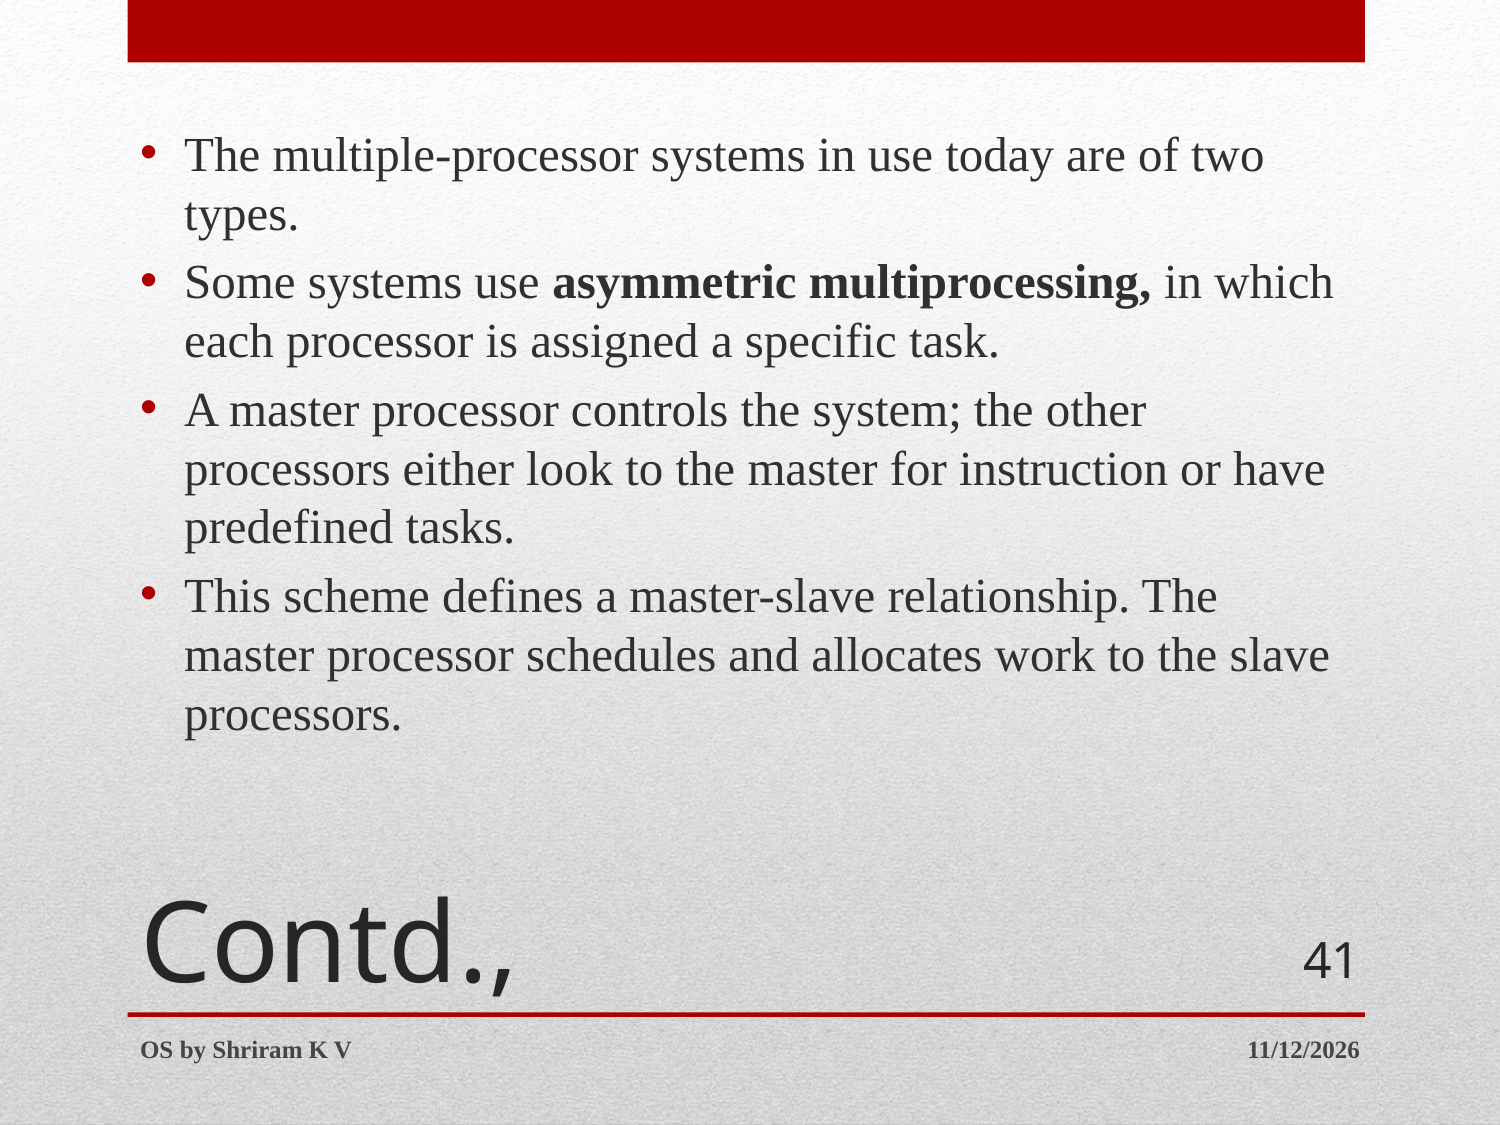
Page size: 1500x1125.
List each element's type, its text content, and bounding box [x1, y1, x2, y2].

footer OS by Shriram K V [125, 1018, 925, 1079]
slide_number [1025, 1018, 1375, 1079]
slide_number 41 [1250, 933, 1375, 993]
title Contd., [125, 750, 1238, 1013]
list The multiple-processor systems in use today are of two types. Some systems use asymmetric multiprocessing, in which each processor is assigned a specific task. A master processor controls the system; the other processors either look to the master for instruction or have predefined tasks. This scheme defines a master-slave relationship. The master processor schedules and allocates work to the slave processors. [125, 112, 1363, 750]
